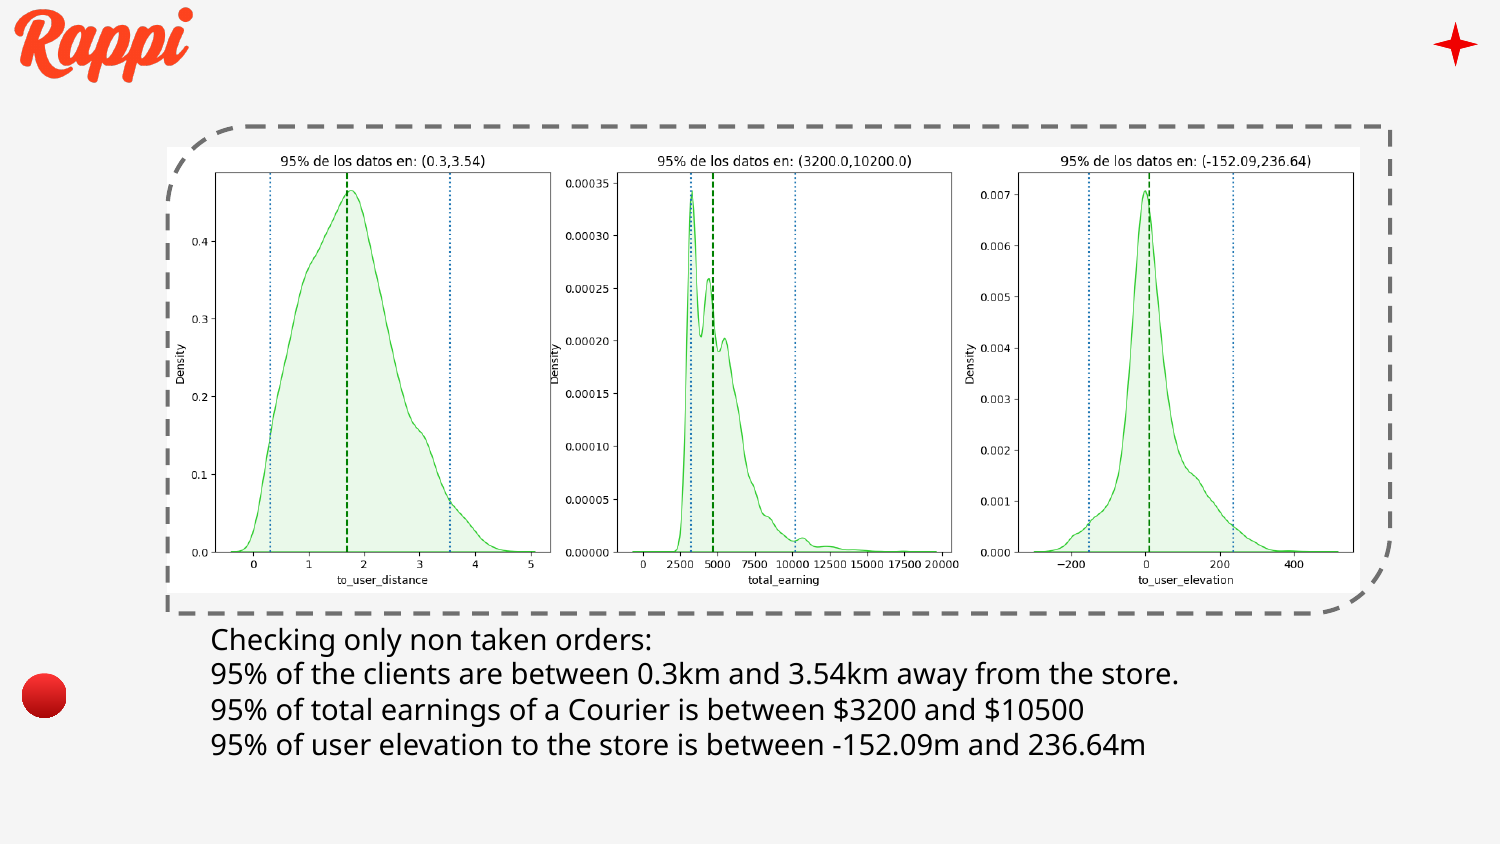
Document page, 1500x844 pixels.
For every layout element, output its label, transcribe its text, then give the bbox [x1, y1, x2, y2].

picture [12, 6, 194, 83]
text_box Checking only non taken orders: 95% of the clients are between 0.3km and 3.54km away from the store. 95% of total earnings of a Courier is between $3200 and $10500 95% of user elevation to the store is between -152.09m and 236.64m [195, 613, 1382, 804]
text_box [165, 600, 1355, 616]
picture [167, 147, 1360, 594]
text_box [193, 124, 1393, 595]
